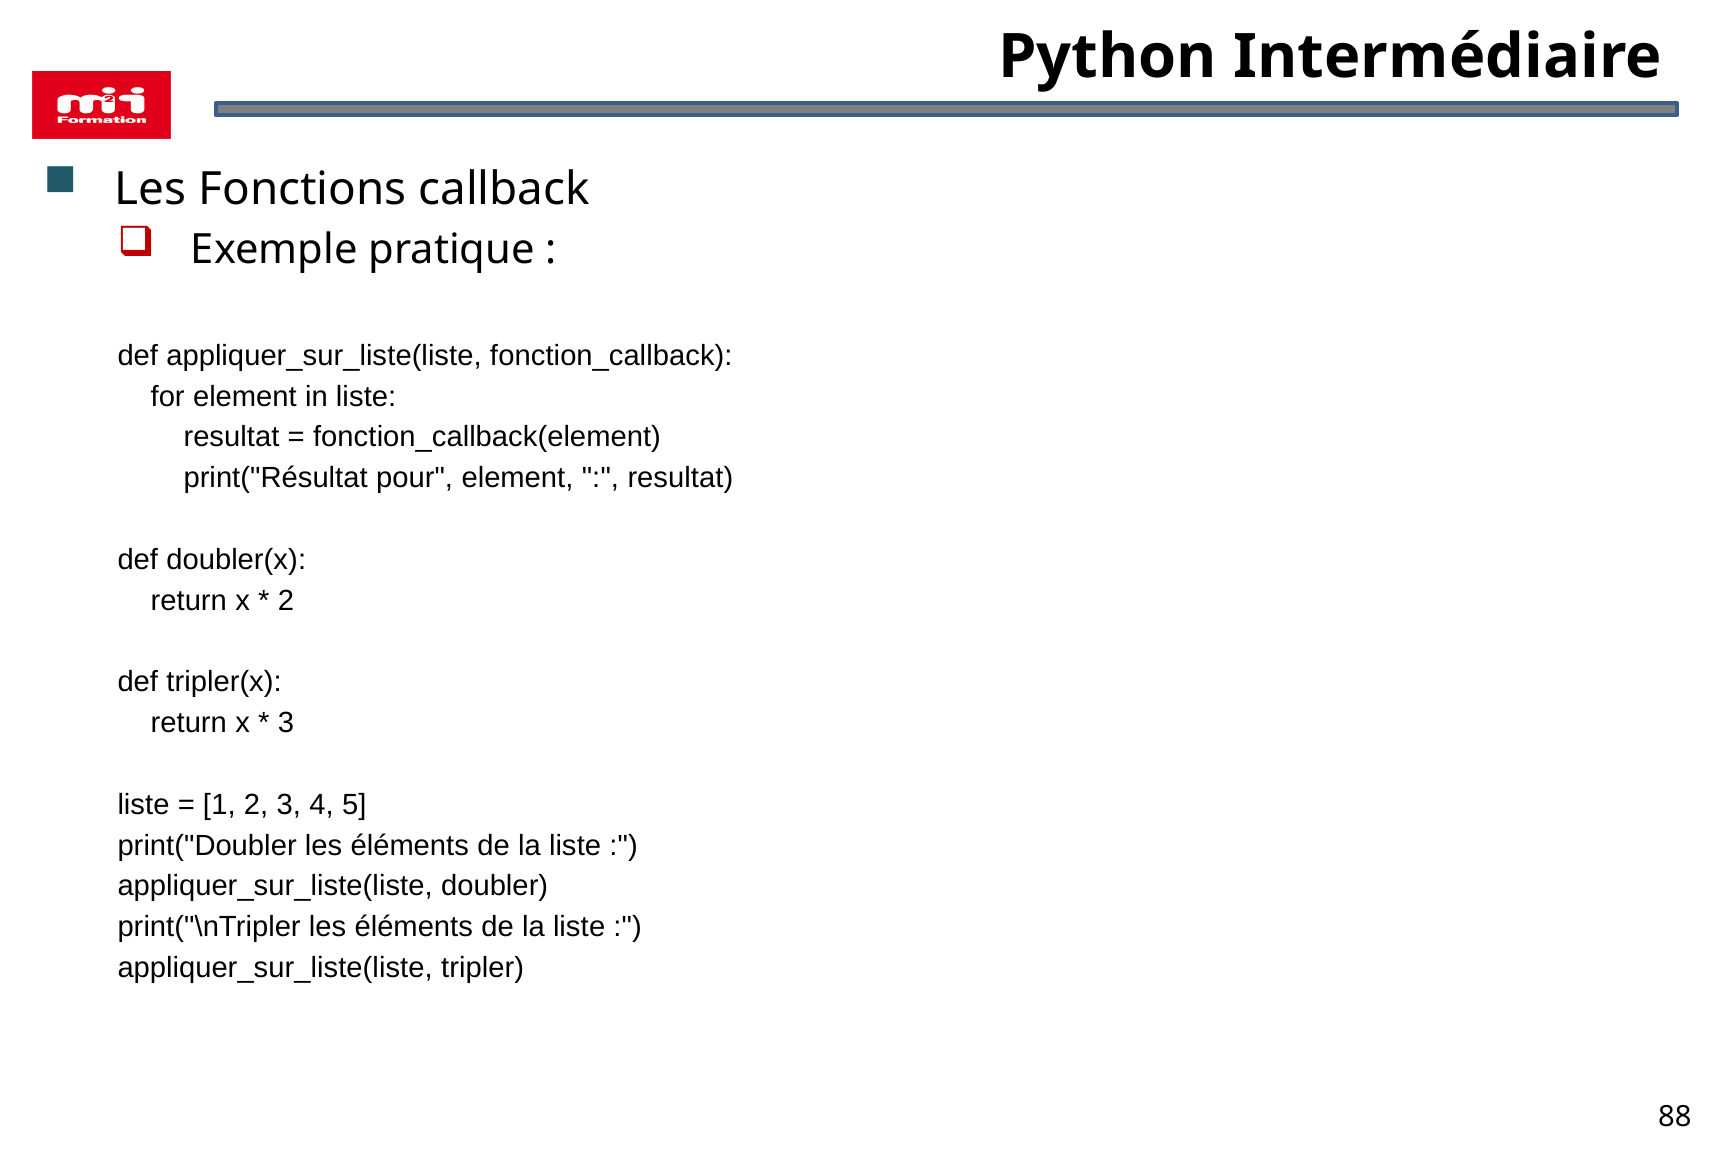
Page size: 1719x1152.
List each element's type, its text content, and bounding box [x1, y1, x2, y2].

picture [32, 71, 171, 139]
list Les Fonctions callback Exemple pratique : def appliquer_sur_liste(liste, fonction_callback): for element in liste: resultat = fonction_callback(element) print("Résultat pour", element, ":", resultat) def doubler(x): return x * 2 def tripler(x): return x * 3 liste = [1, 2, 3, 4, 5] print("Doubler les éléments de la liste :") appliquer_sur_liste(liste, doubler) print("\nTripler les éléments de la liste :") appliquer_sur_liste(liste, tripler) [36, 152, 1682, 1079]
title Python Intermédiaire [215, 8, 1678, 92]
slide_number 88 [1631, 1090, 1719, 1152]
